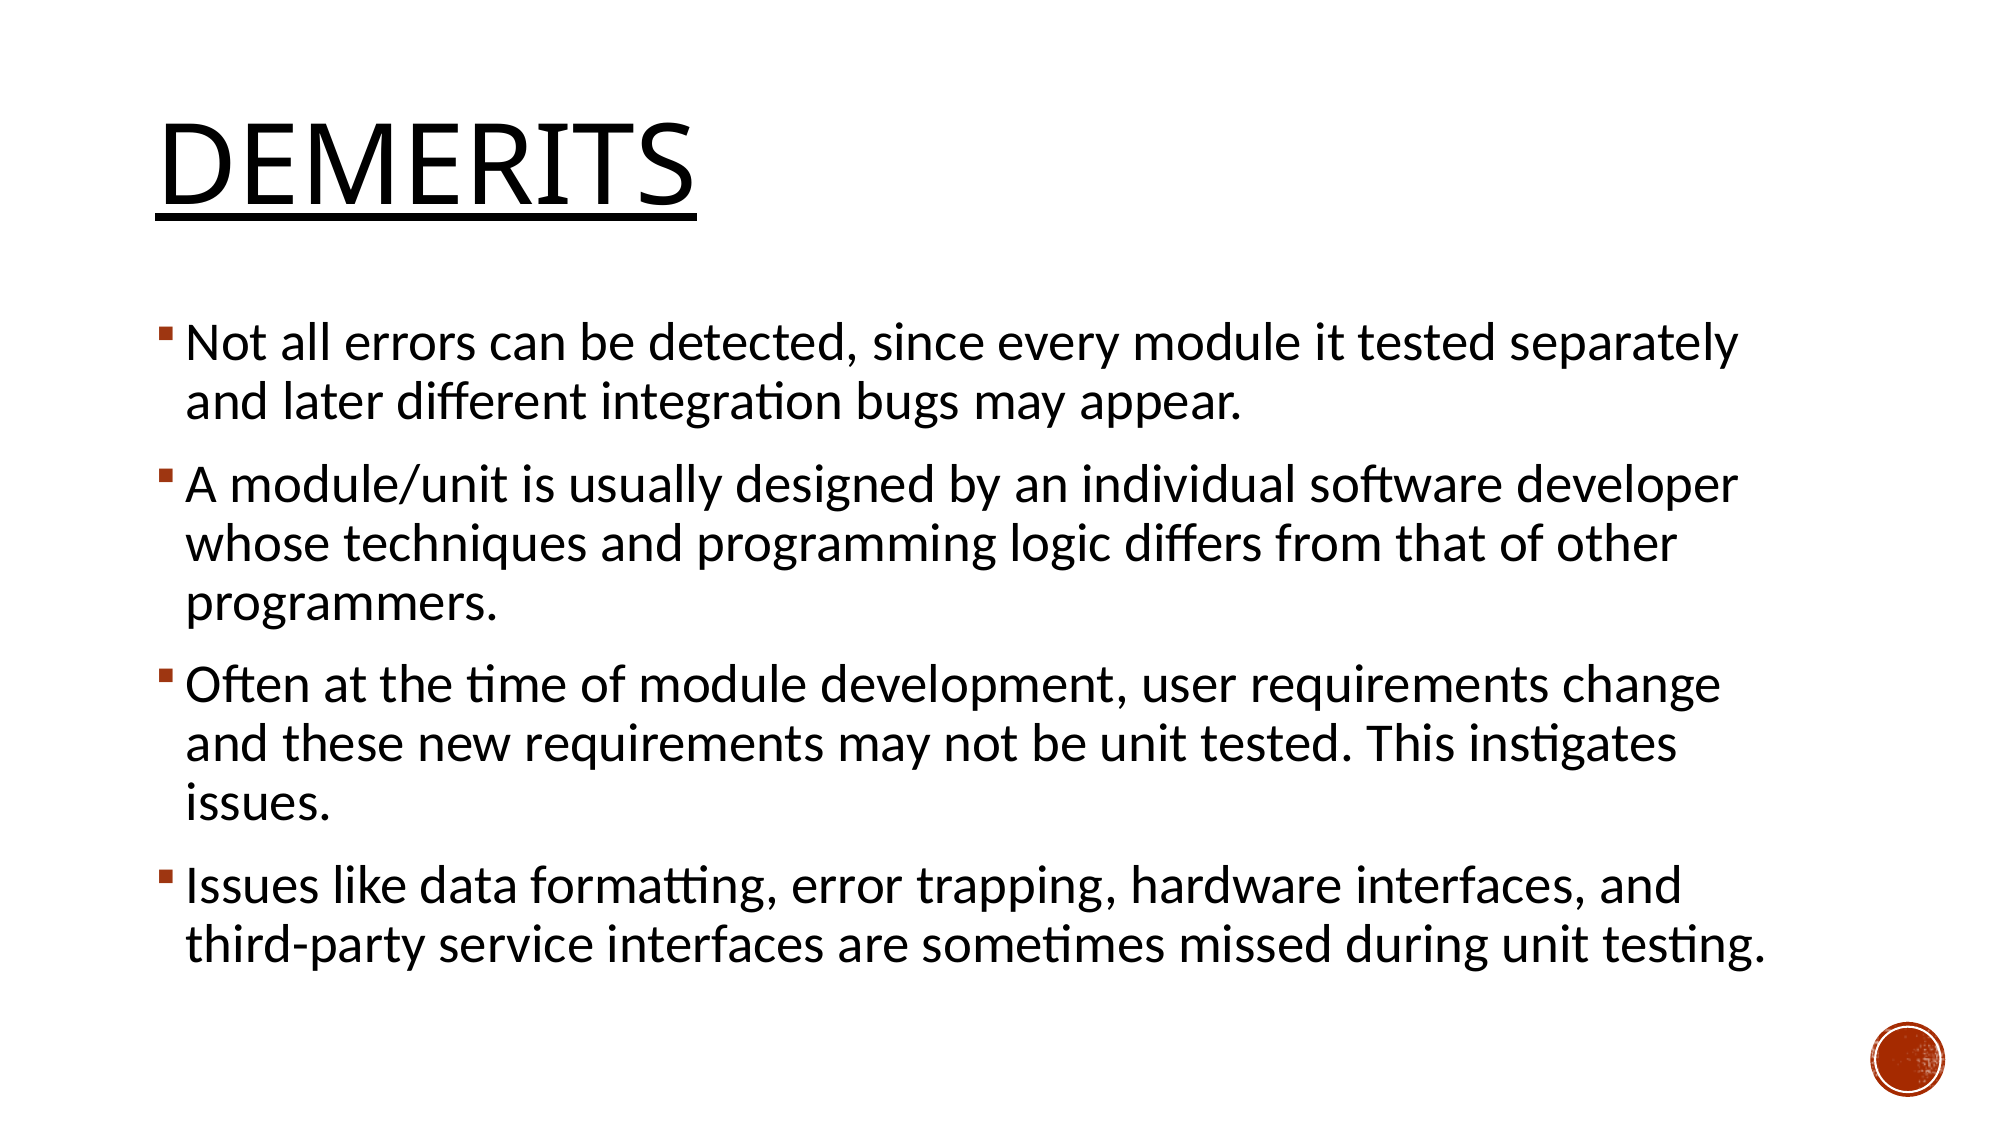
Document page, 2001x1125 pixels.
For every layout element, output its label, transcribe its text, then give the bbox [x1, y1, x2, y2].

list Not all errors can be detected, since every module it tested separately and later different integration bugs may appear. A module/unit is usually designed by an individual software developer whose techniques and programming logic differs from that of other programmers. Often at the time of module development, user requirements change and these new requirements may not be unit tested. This instigates issues. Issues like data formatting, error trapping, hardware interfaces, and third-party service interfaces are sometimes missed during unit testing. [140, 217, 1791, 996]
title Demerits [140, 36, 1791, 217]
